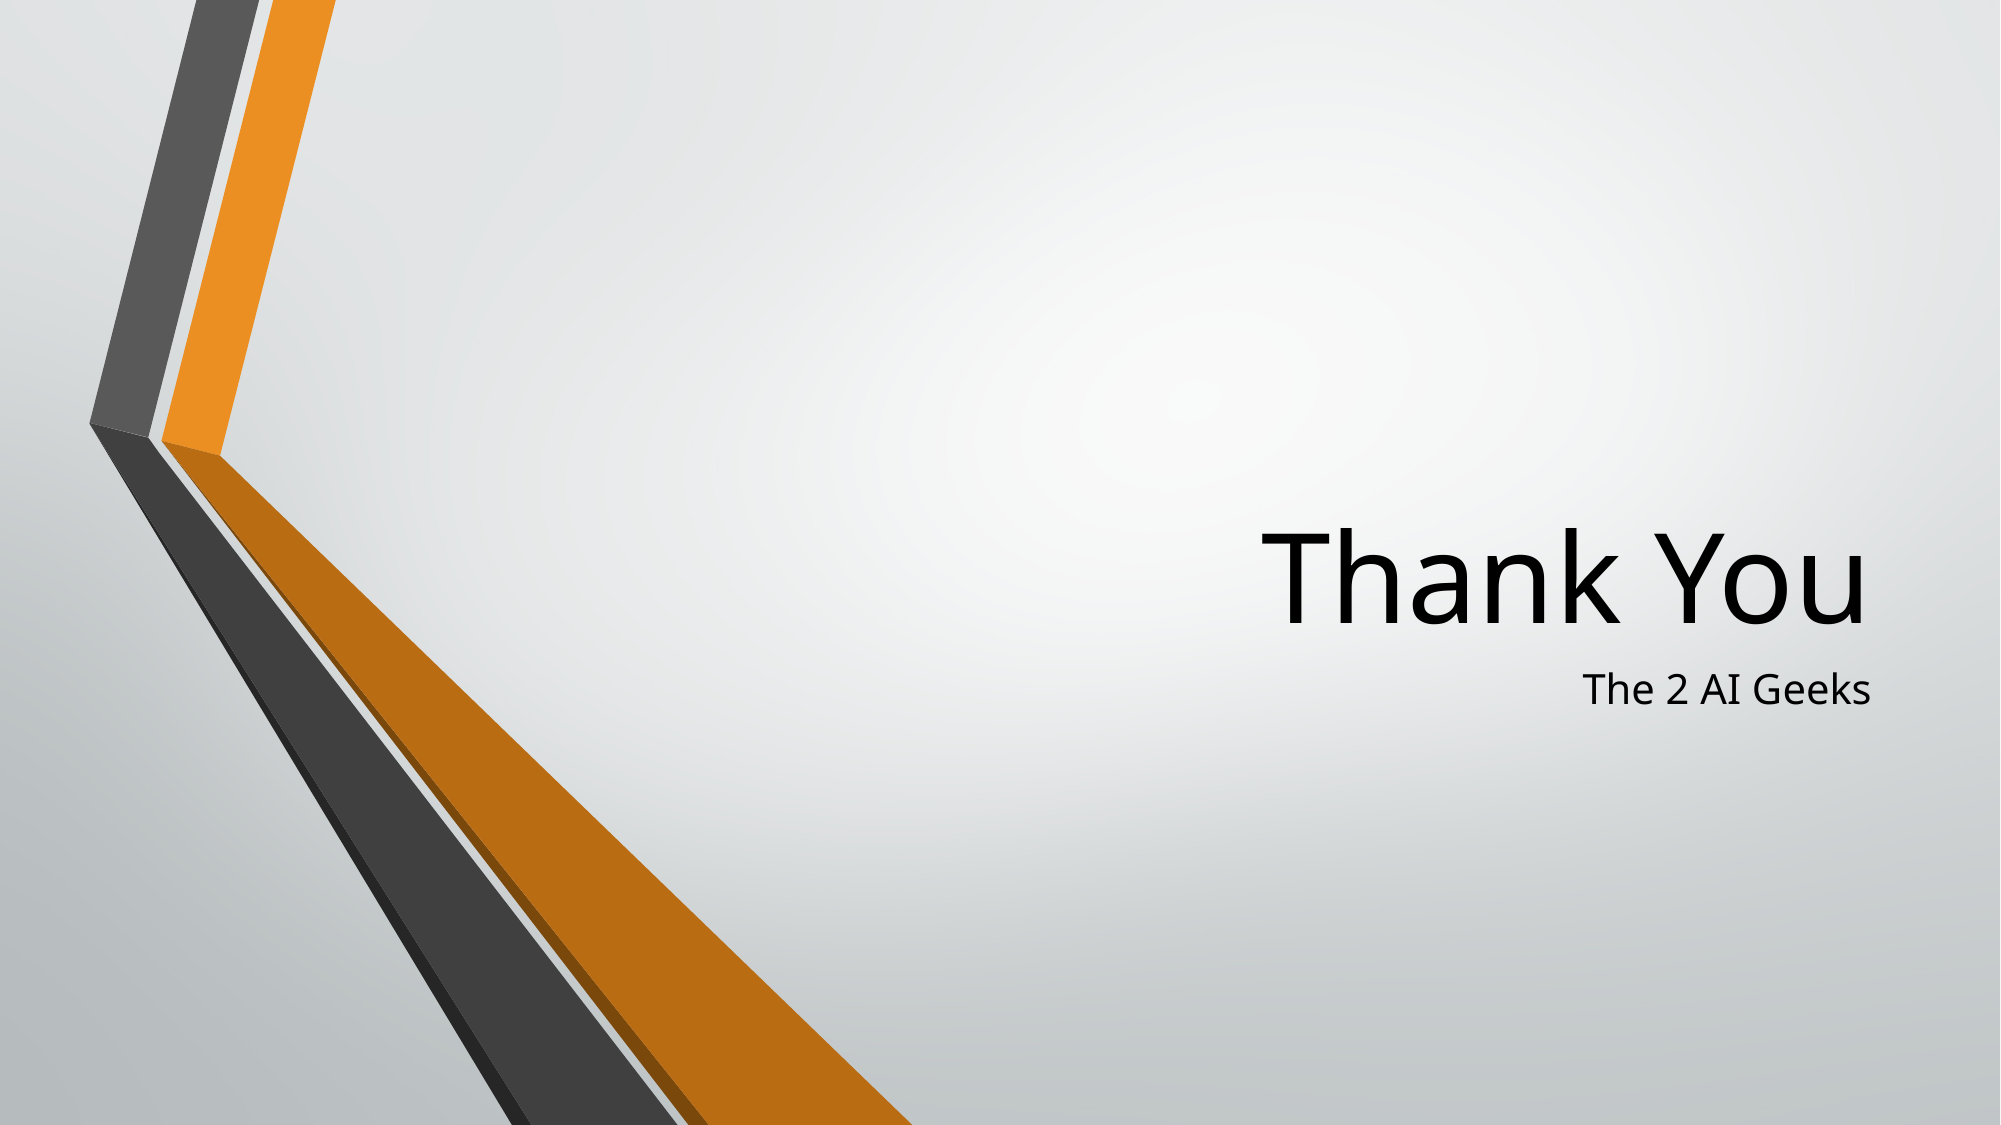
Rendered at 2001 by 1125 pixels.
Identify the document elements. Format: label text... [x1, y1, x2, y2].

title Thank You [480, 226, 1887, 656]
subtitle The 2 AI Geeks [740, 655, 1887, 884]
